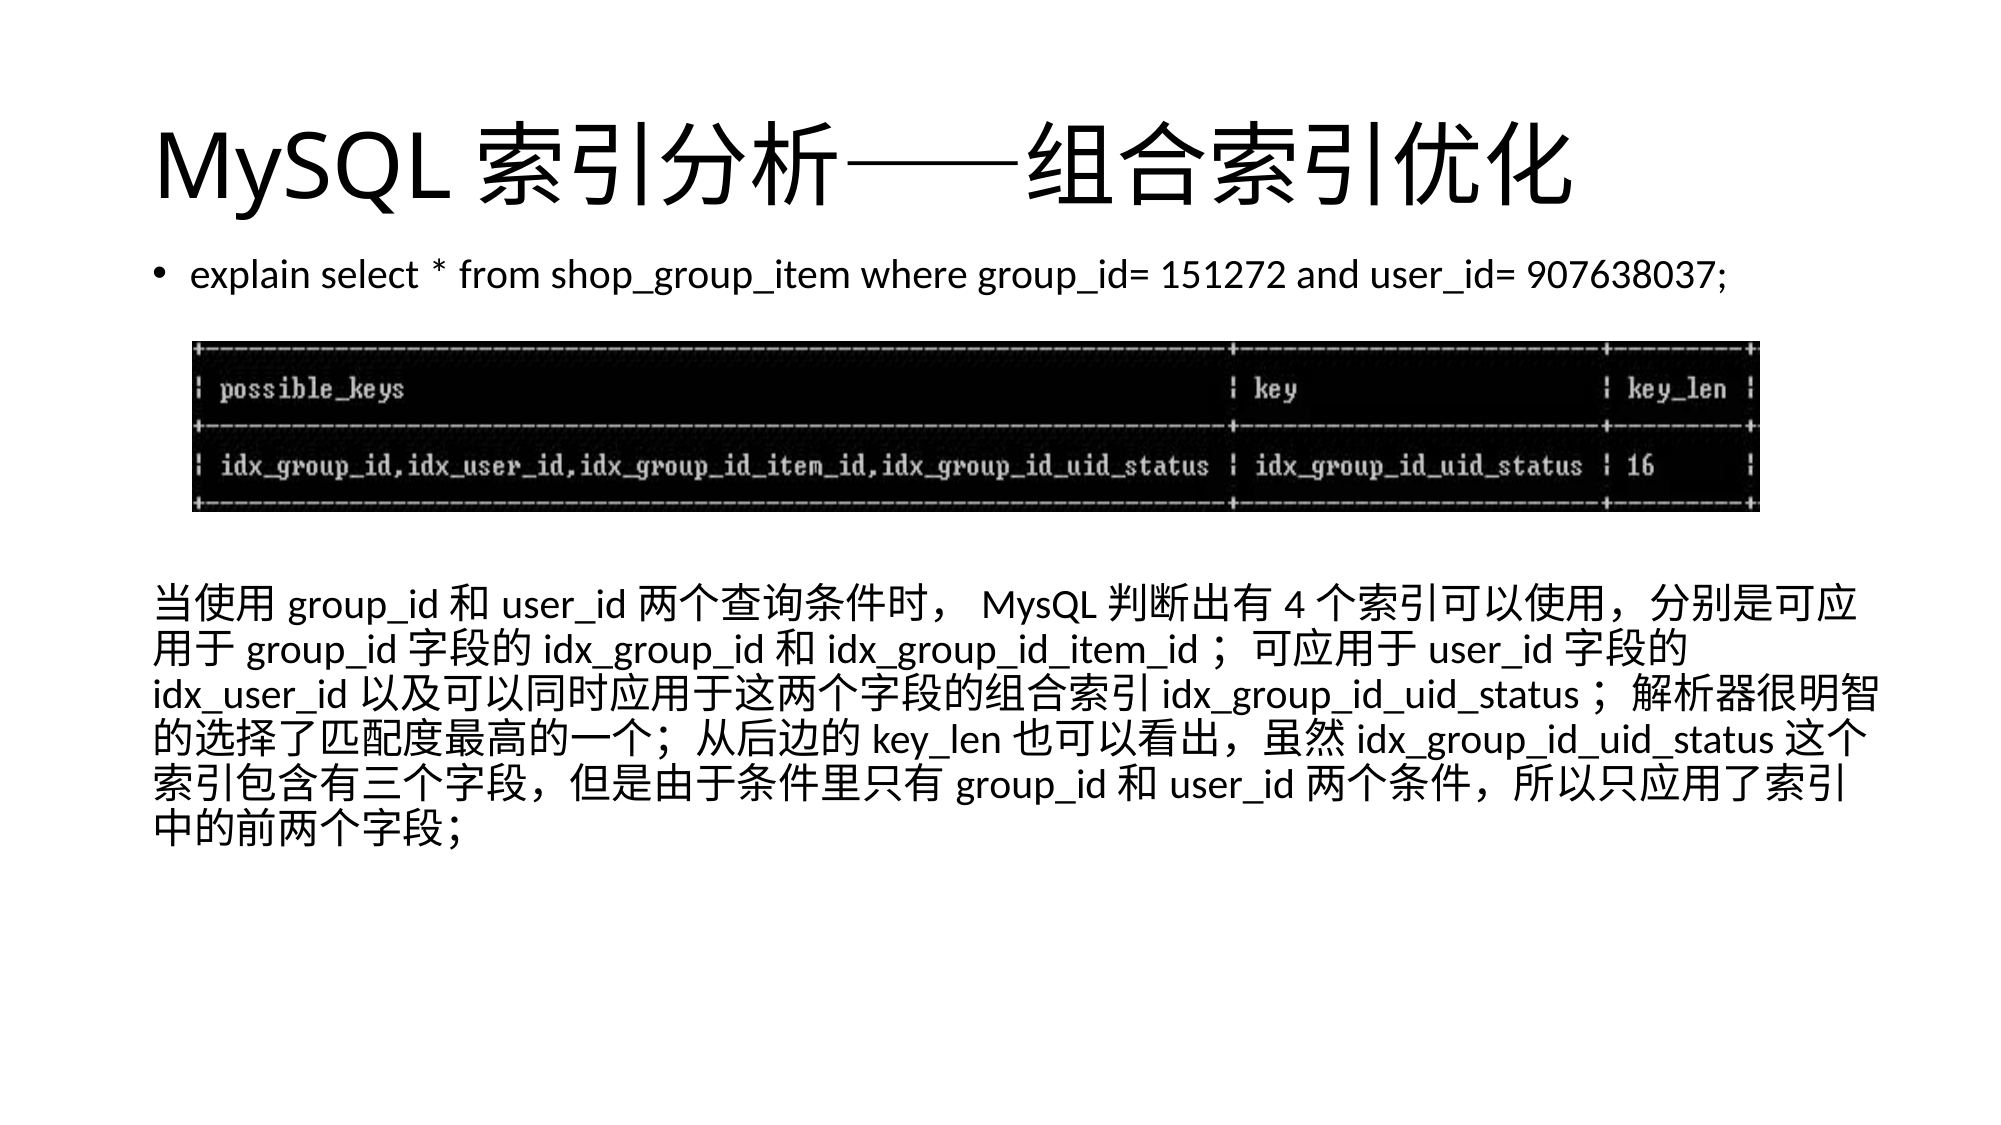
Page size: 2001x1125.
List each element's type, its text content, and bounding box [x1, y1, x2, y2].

list explain select * from shop_group_item where group_id= 151272 and user_id= 907638037; 当使用group_id和user_id两个查询条件时，MysQL判断出有4个索引可以使用，分别是可应用于group_id字段的idx_group_id和idx_group_id_item_id；可应用于user_id字段的idx_user_id以及可以同时应用于这两个字段的组合索引idx_group_id_uid_status；解析器很明智的选择了匹配度最高的一个；从后边的key_len也可以看出，虽然idx_group_id_uid_status这个索引包含有三个字段，但是由于条件里只有group_id和user_id两个条件，所以只应用了索引中的前两个字段； [137, 245, 1903, 1064]
title MySQL索引分析——组合索引优化 [137, 59, 1863, 245]
picture [192, 341, 1760, 512]
